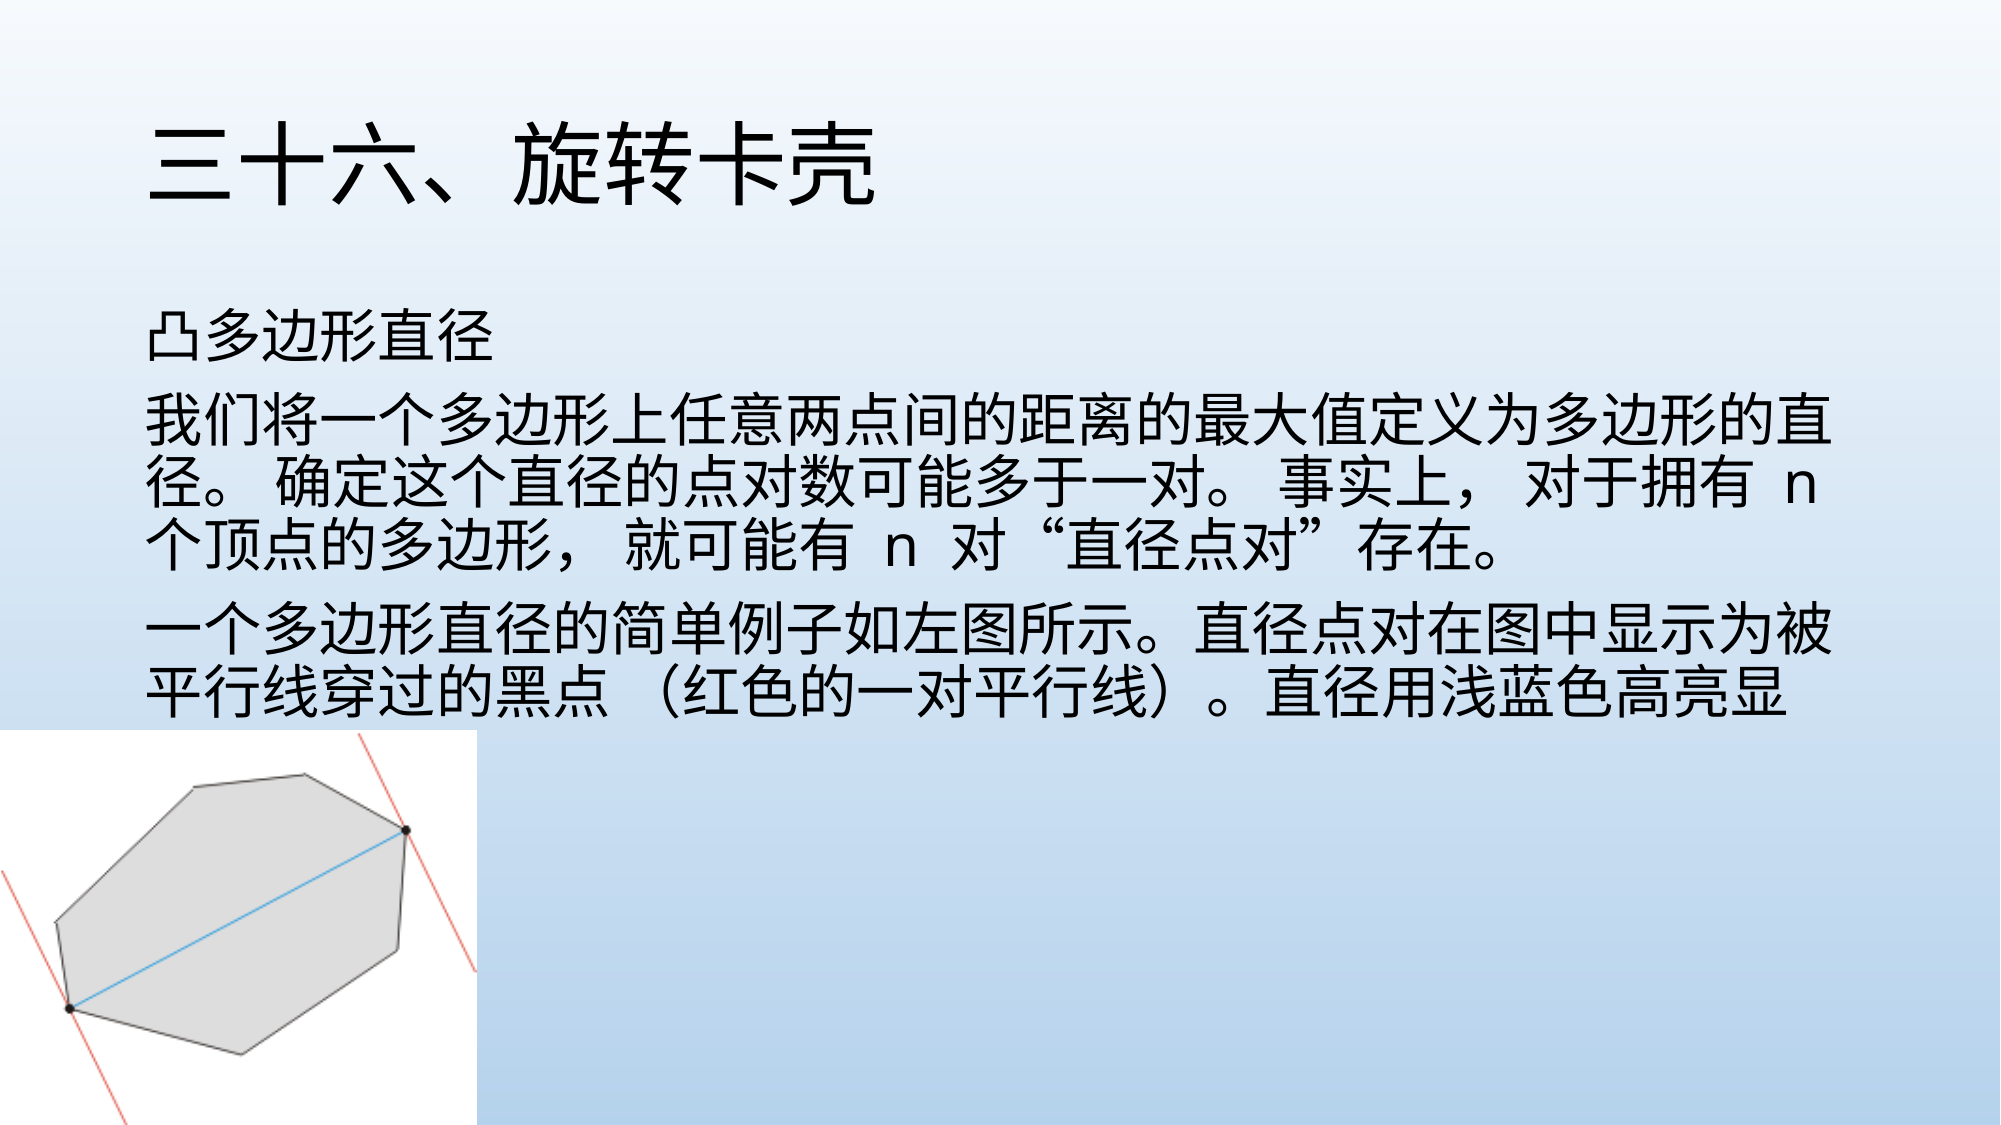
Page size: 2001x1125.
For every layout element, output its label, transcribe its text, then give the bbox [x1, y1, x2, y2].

picture [0, 730, 477, 1125]
list 凸多边形直径 我们将一个多边形上任意两点间的距离的最大值定义为多边形的直径。 确定这个直径的点对数可能多于一对。 事实上， 对于拥有 n 个顶点的多边形， 就可能有 n 对“直径点对”存在。 一个多边形直径的简单例子如左图所示。直径点对在图中显示为被平行线穿过的黑点 （红色的一对平行线）。直径用浅蓝色高亮显示。 [136, 298, 1863, 1014]
title 三十六、旋转卡壳 [136, 59, 1863, 278]
